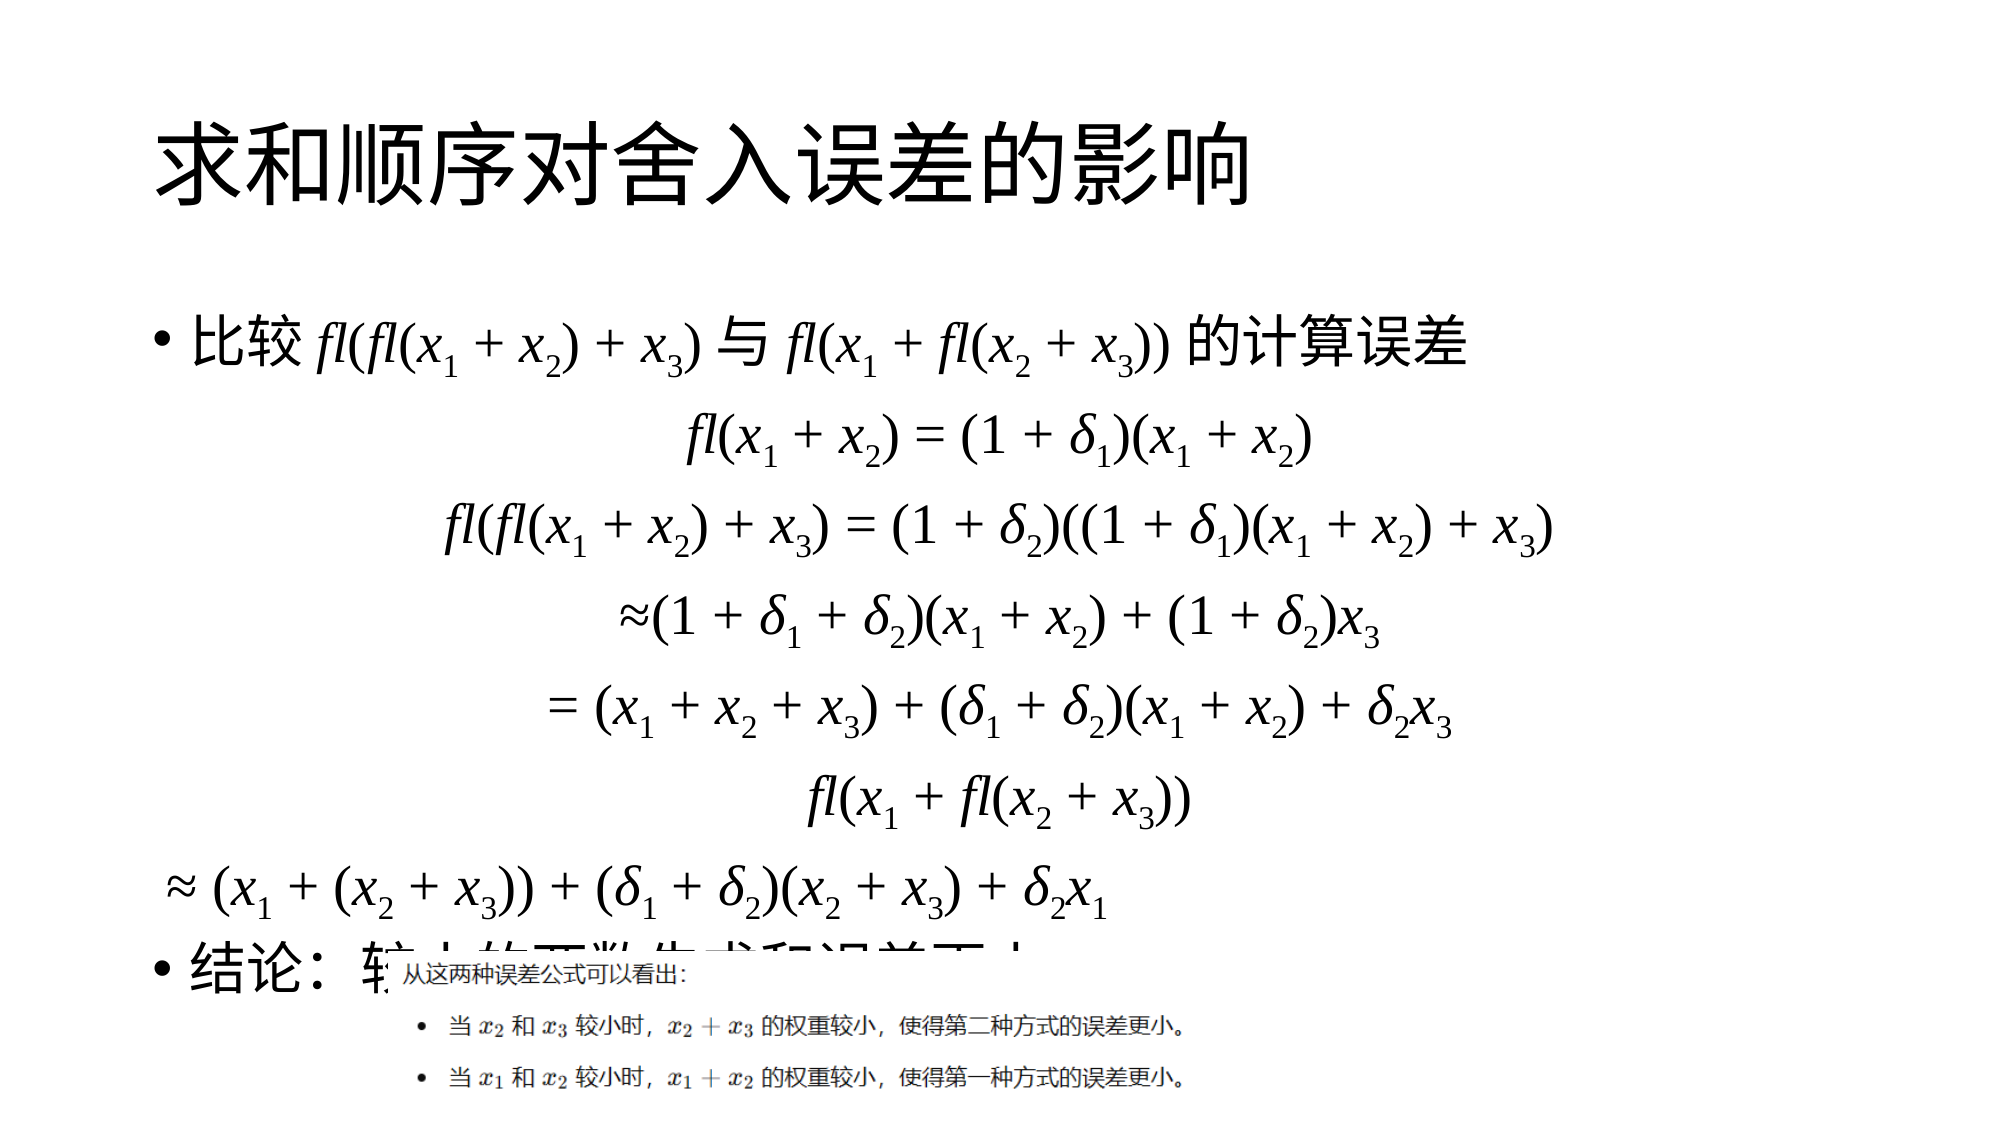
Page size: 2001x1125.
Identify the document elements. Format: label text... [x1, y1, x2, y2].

title 求和顺序对舍入误差的影响 [137, 59, 1863, 278]
picture [388, 951, 1211, 1107]
list 比较fl(fl(x1 + x2) + x3)与fl(x1 + fl(x2 + x3))的计算误差 fl(x1 + x2) = (1 + δ1)(x1 + x2) fl(fl(x1 + x2) + x3) = (1 + δ2)((1 + δ1)(x1 + x2) + x3) ≈(1 + δ1 + δ2)(x1 + x2) + (1 + δ2)x3 = (x1 + x2 + x3) + (δ1 + δ2)(x1 + x2) + δ2x3 fl(x1 + fl(x2 + x3)) ≈ (x1 + (x2 + x3)) + (δ1 + δ2)(x2 + x3) + δ2x1 结论：较小的两数先求和误差更小 [137, 299, 1863, 1014]
